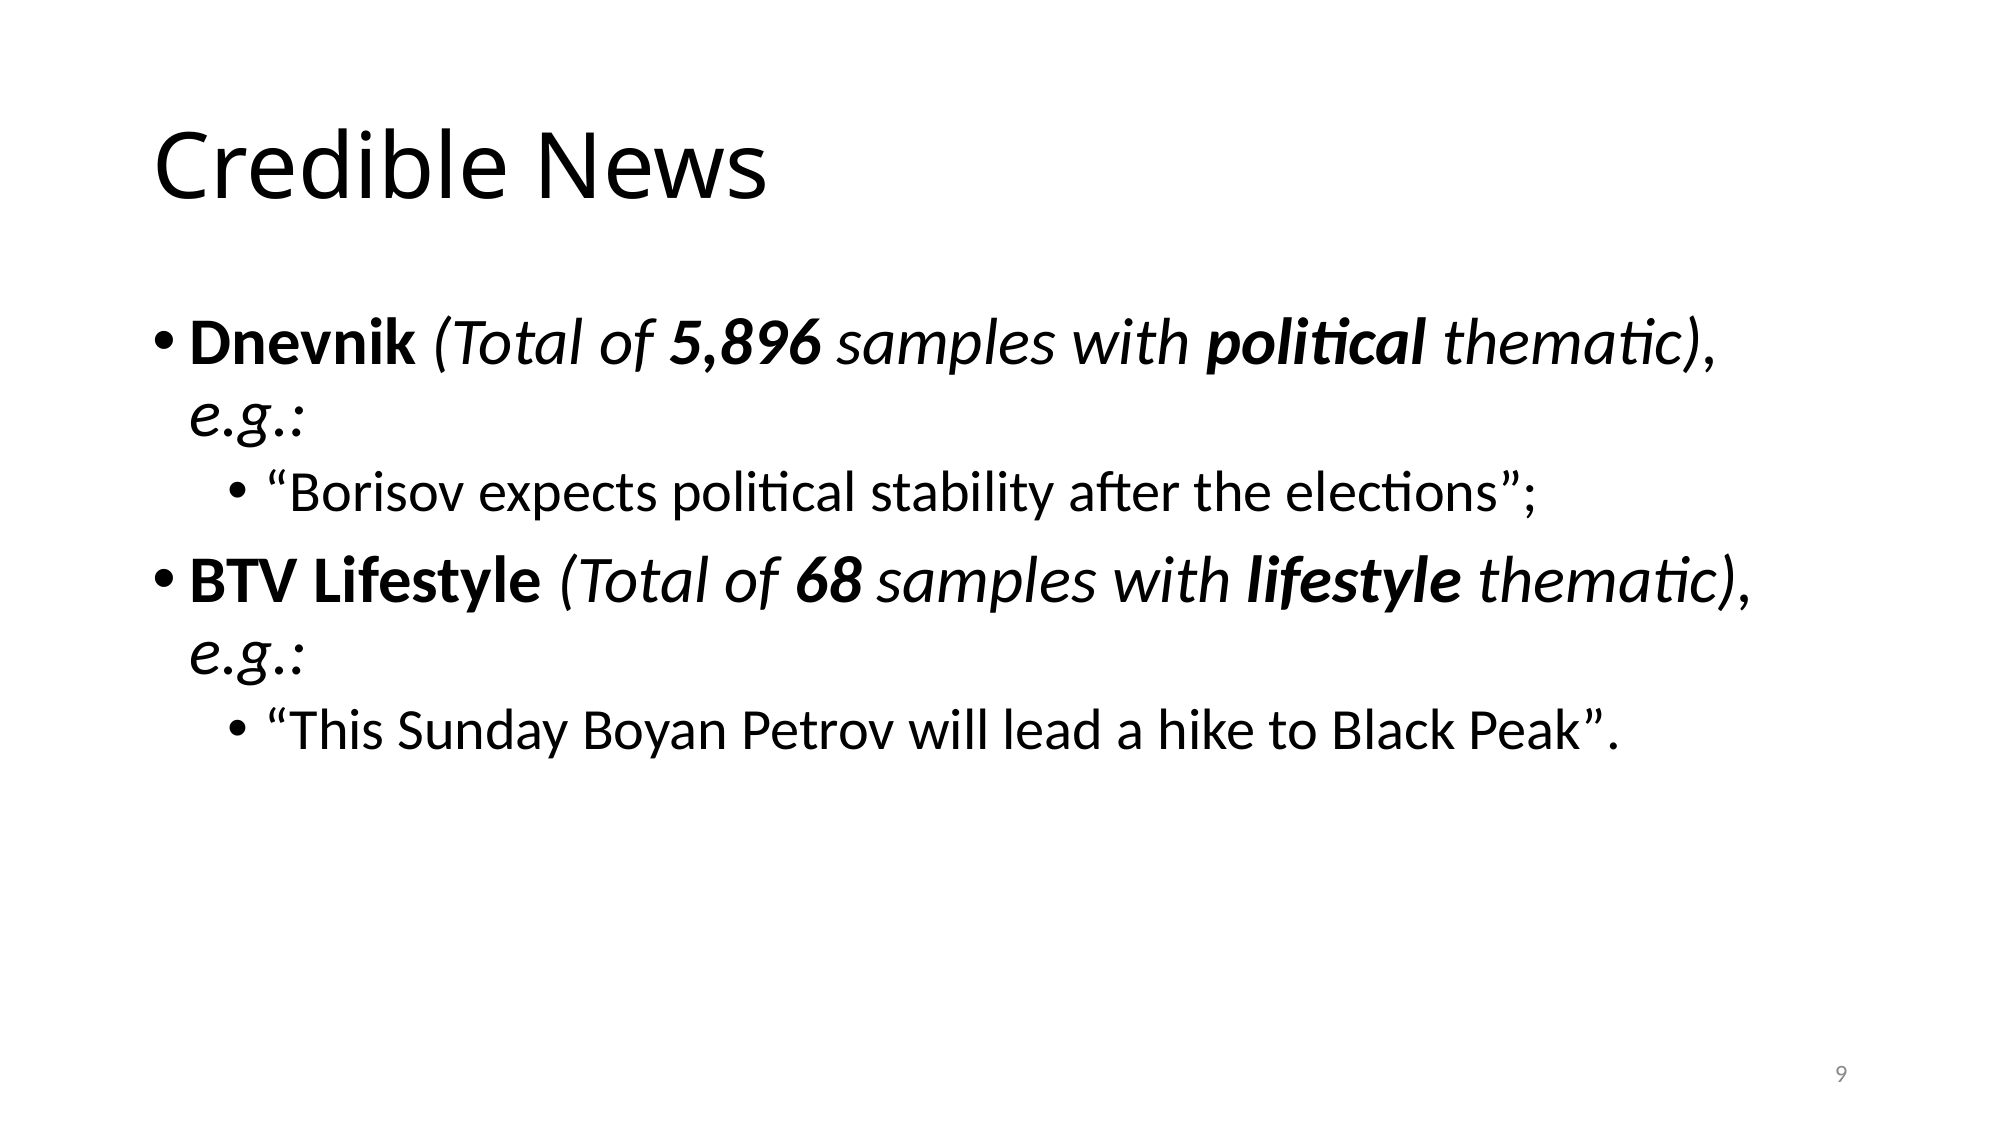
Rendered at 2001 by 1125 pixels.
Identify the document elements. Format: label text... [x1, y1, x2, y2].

title Credible News [137, 59, 1863, 278]
slide_number 8 [1412, 1042, 1863, 1103]
list Dnevnik (Total of 5,896 samples with political thematic), e.g.: “Borisov expects political stability after the elections”; BTV Lifestyle (Total of 68 samples with lifestyle thematic), e.g.: “This Sunday Boyan Petrov will lead a hike to Black Peak”. [137, 299, 1863, 1014]
